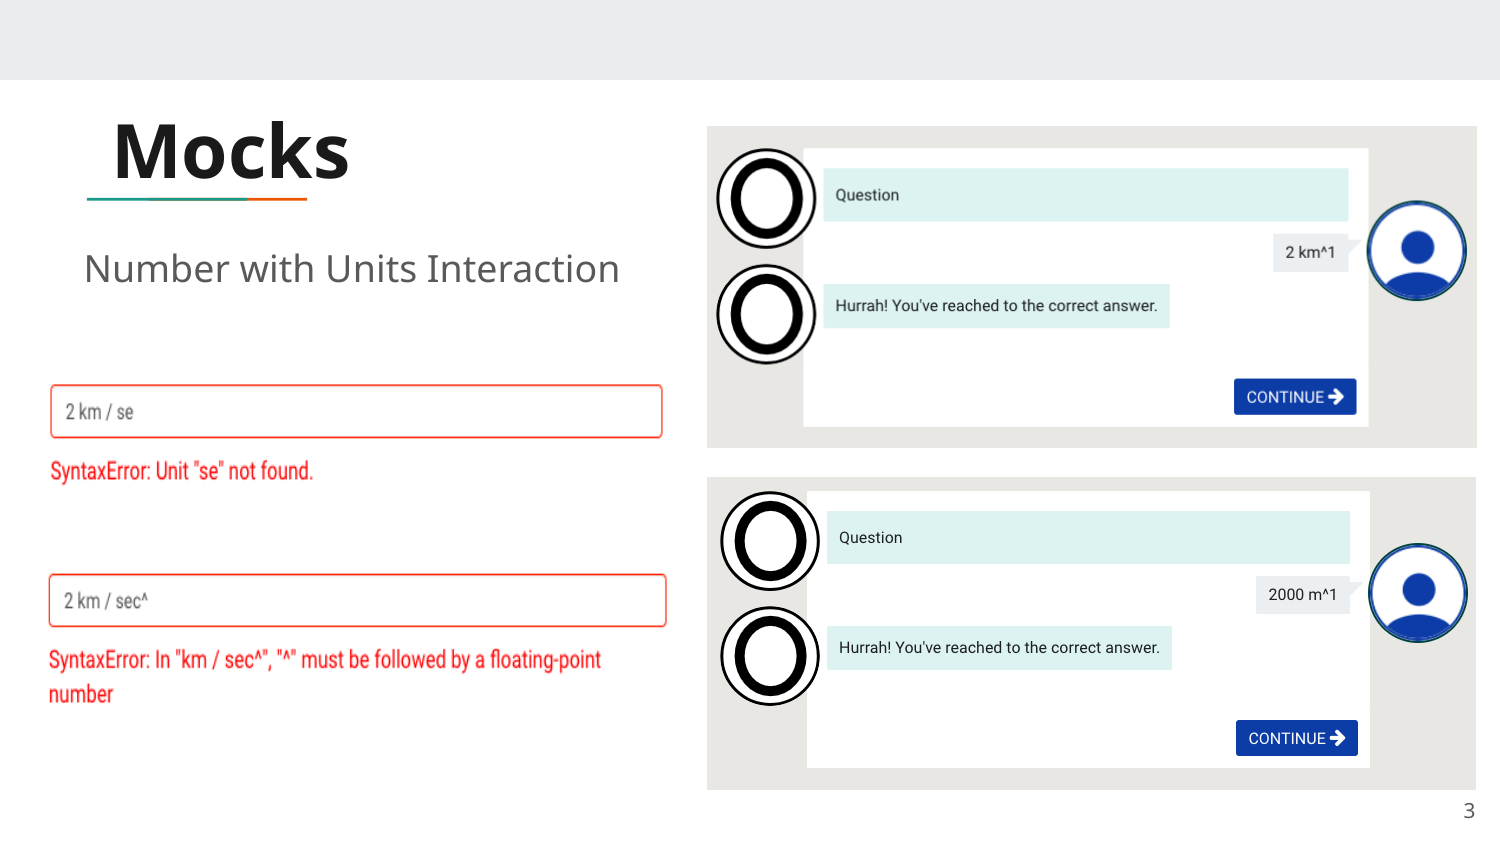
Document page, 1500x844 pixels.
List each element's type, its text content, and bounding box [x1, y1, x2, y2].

list Number with Units Interaction [68, 222, 674, 327]
picture [707, 476, 1477, 791]
picture [37, 563, 682, 732]
slide_number ‹#› [1400, 779, 1491, 844]
picture [706, 126, 1477, 448]
title Mocks [96, 88, 646, 177]
picture [40, 372, 679, 505]
